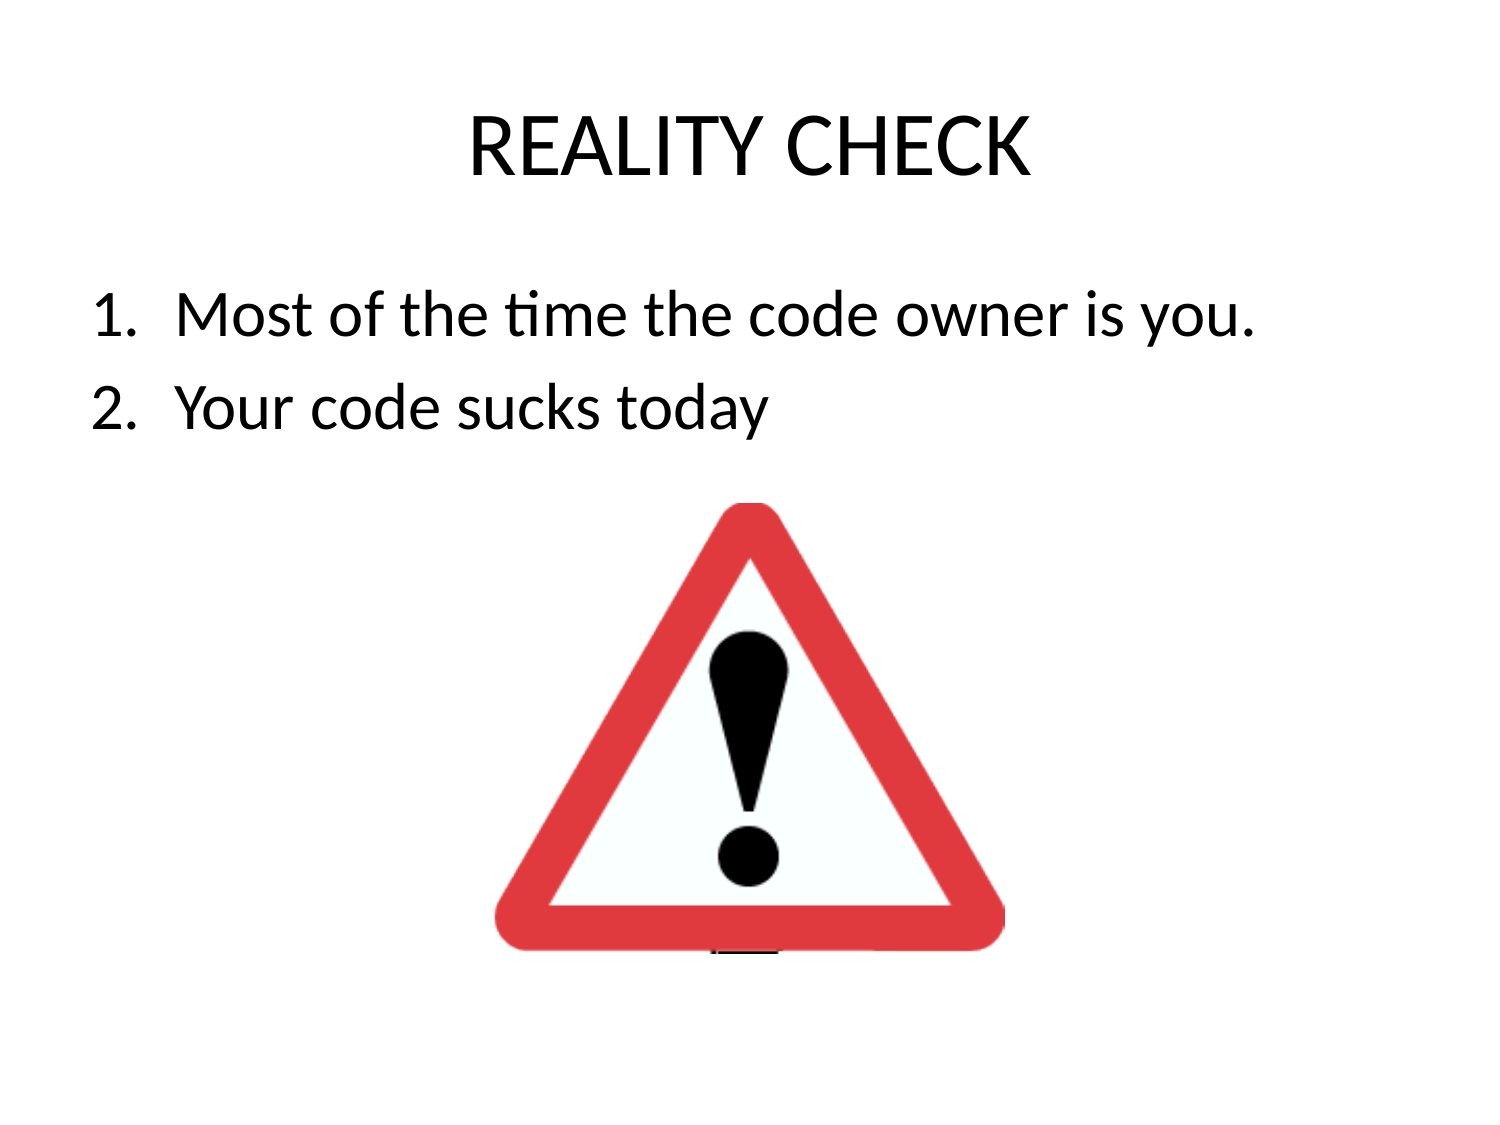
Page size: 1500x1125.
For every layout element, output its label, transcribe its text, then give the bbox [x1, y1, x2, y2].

list Most of the time the code owner is you. Your code sucks today [75, 262, 1425, 1005]
title REALITY CHECK [75, 45, 1425, 233]
picture [493, 503, 1005, 955]
